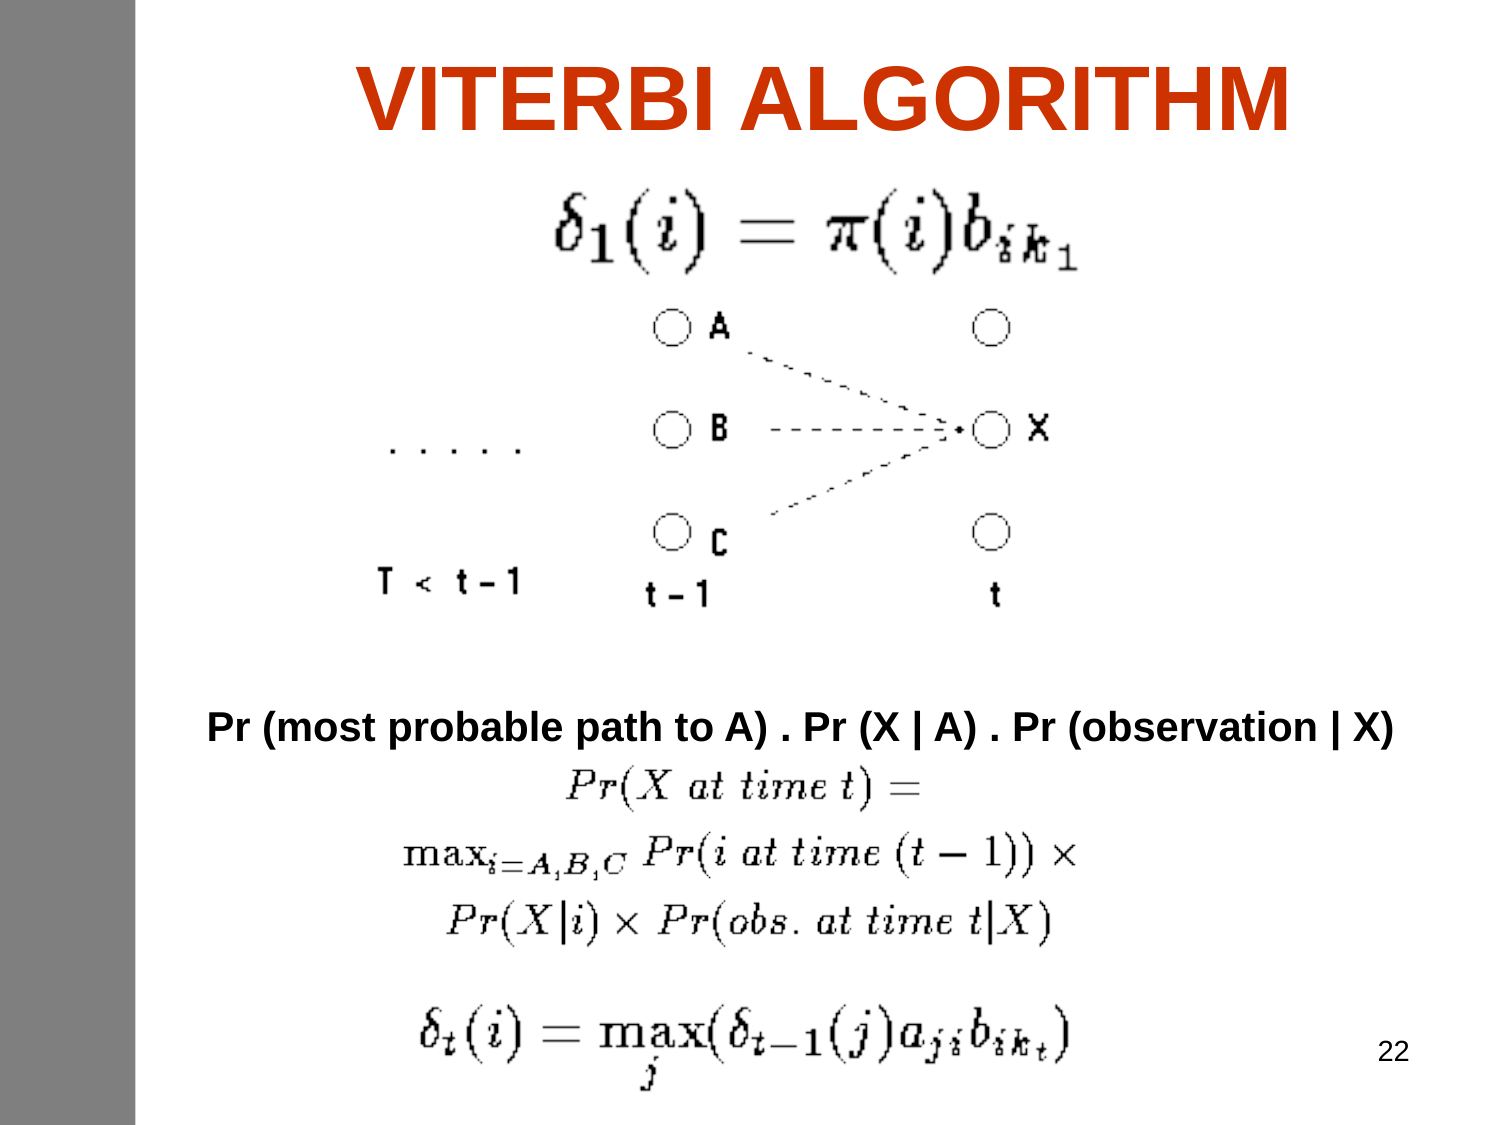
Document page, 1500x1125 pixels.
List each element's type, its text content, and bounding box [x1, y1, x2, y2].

picture [393, 993, 1091, 1103]
picture [340, 165, 1091, 626]
title VITERBI ALGORITHM [150, 0, 1500, 188]
text_box Pr (most probable path to A) . Pr (X | A) . Pr (observation | X) [191, 692, 1411, 758]
slide_number 22 [1094, 1024, 1426, 1103]
picture [372, 757, 1091, 953]
